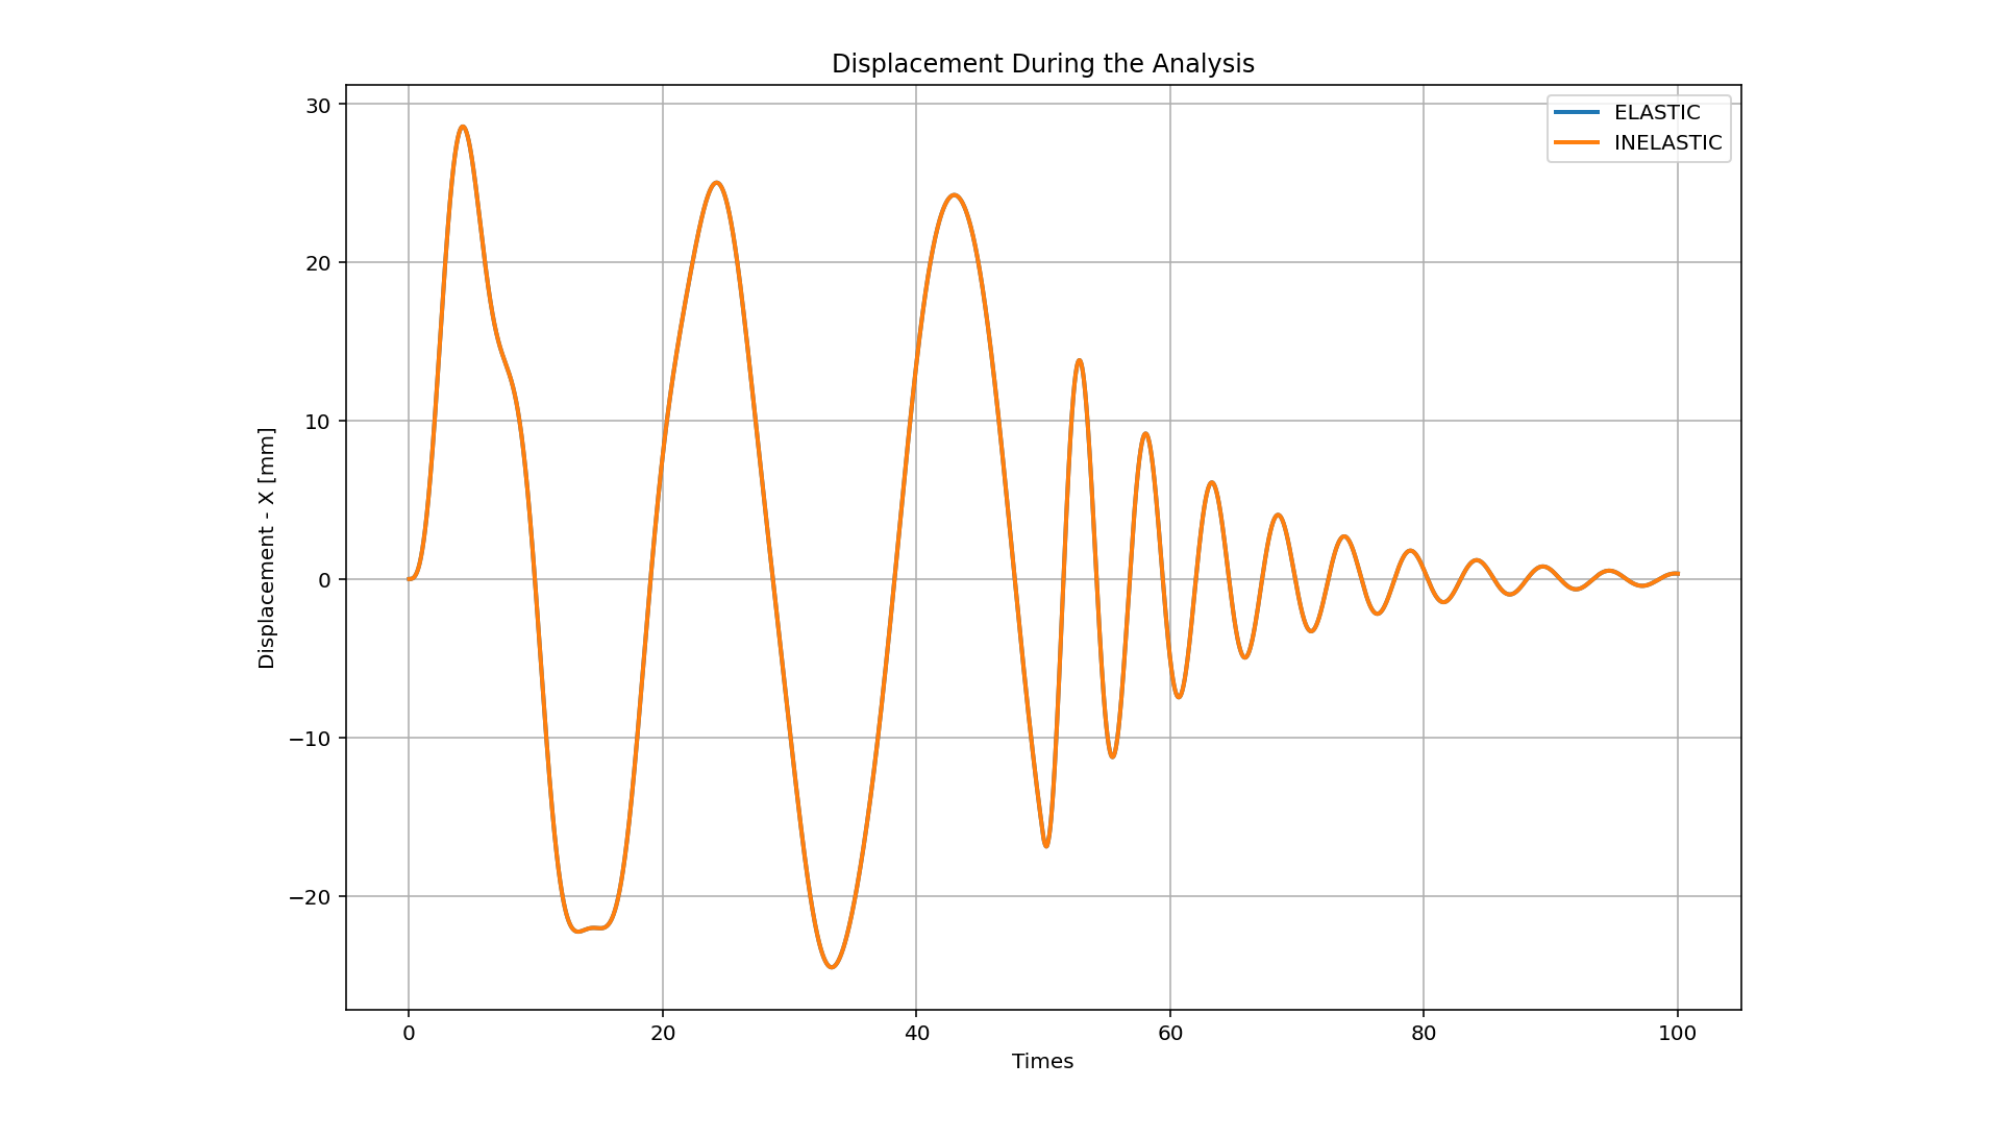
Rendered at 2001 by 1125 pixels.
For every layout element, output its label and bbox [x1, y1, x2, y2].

picture [243, 37, 1757, 1087]
